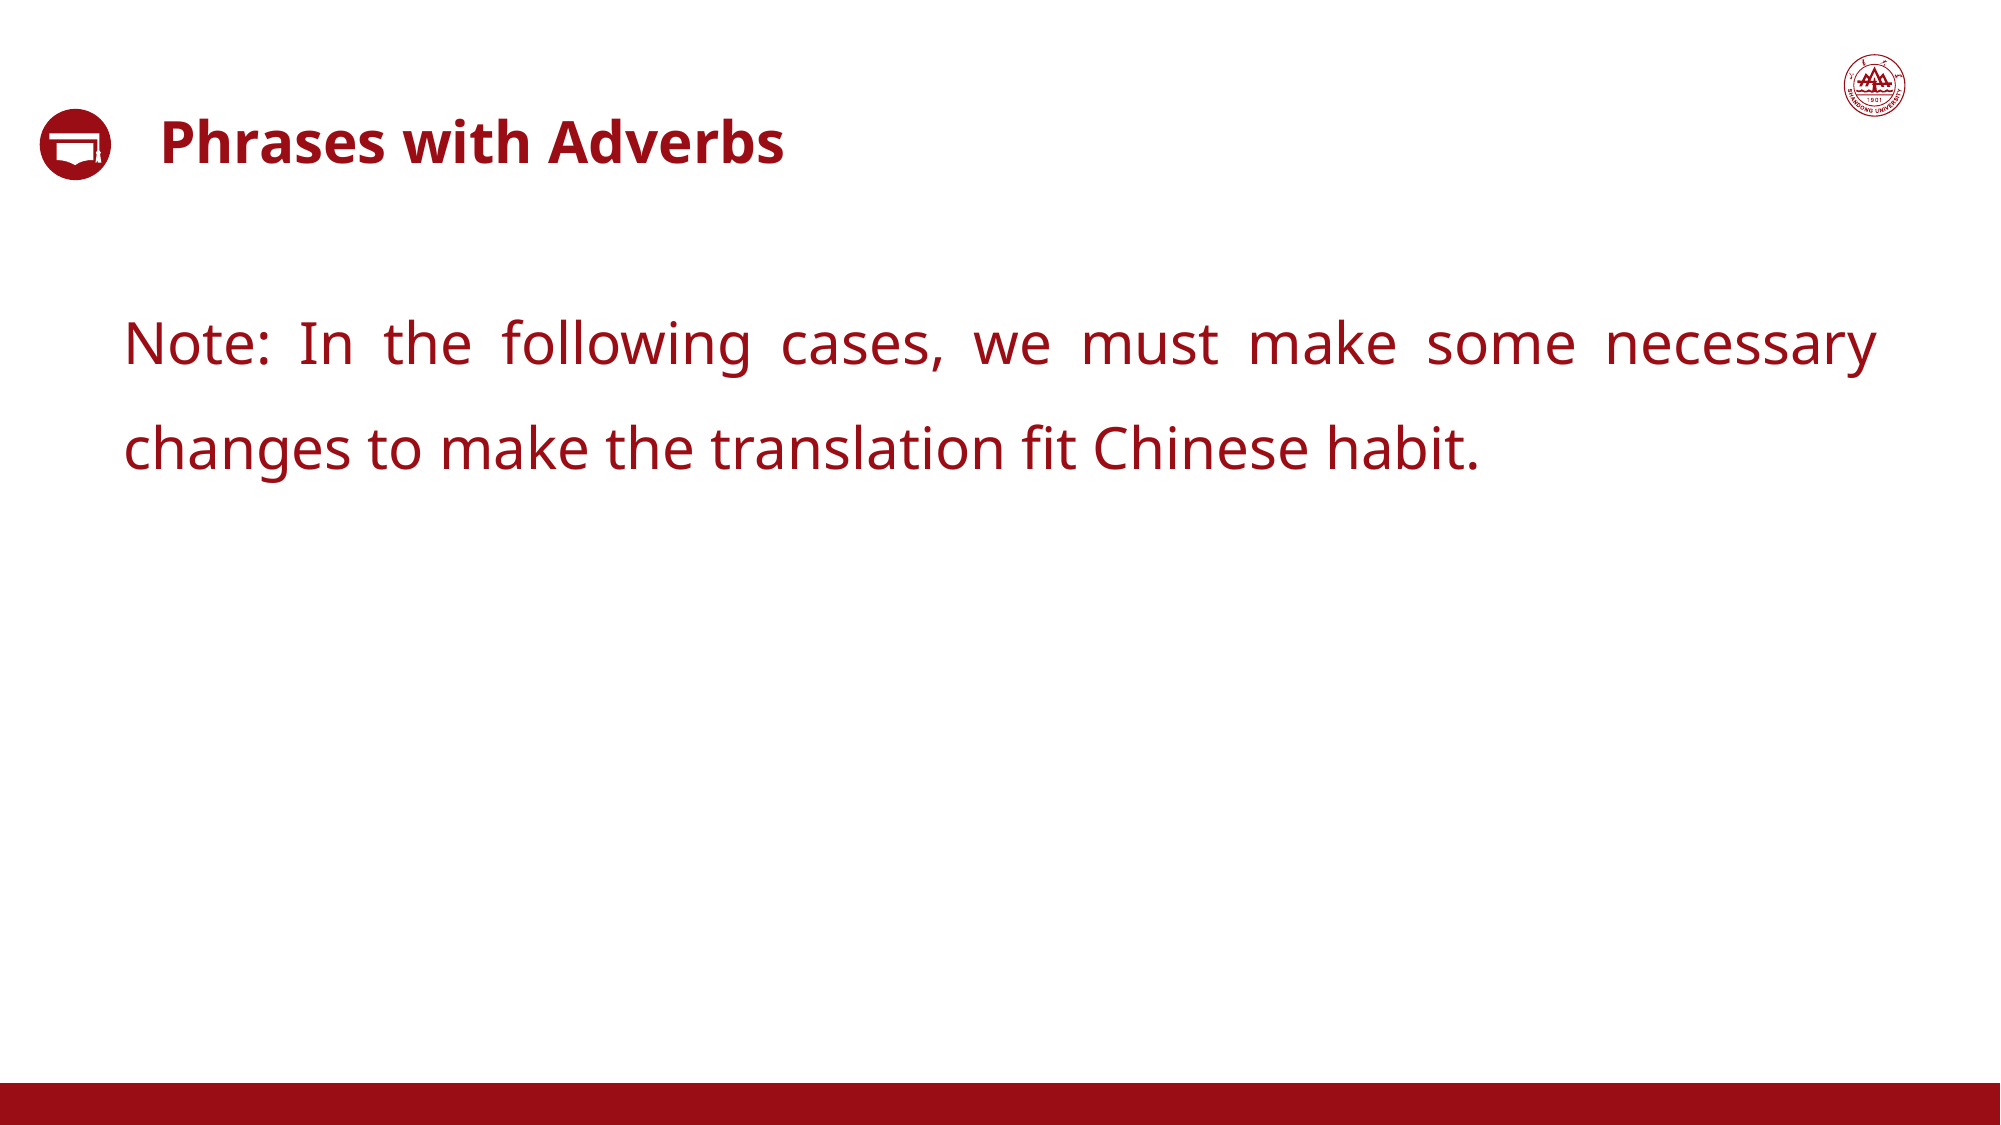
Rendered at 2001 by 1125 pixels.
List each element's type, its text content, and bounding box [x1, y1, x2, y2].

text_box Phrases with Adverbs [144, 97, 1721, 170]
list Note: In the following cases, we must make some necessary changes to make the translation fit Chinese habit. [108, 263, 1892, 620]
